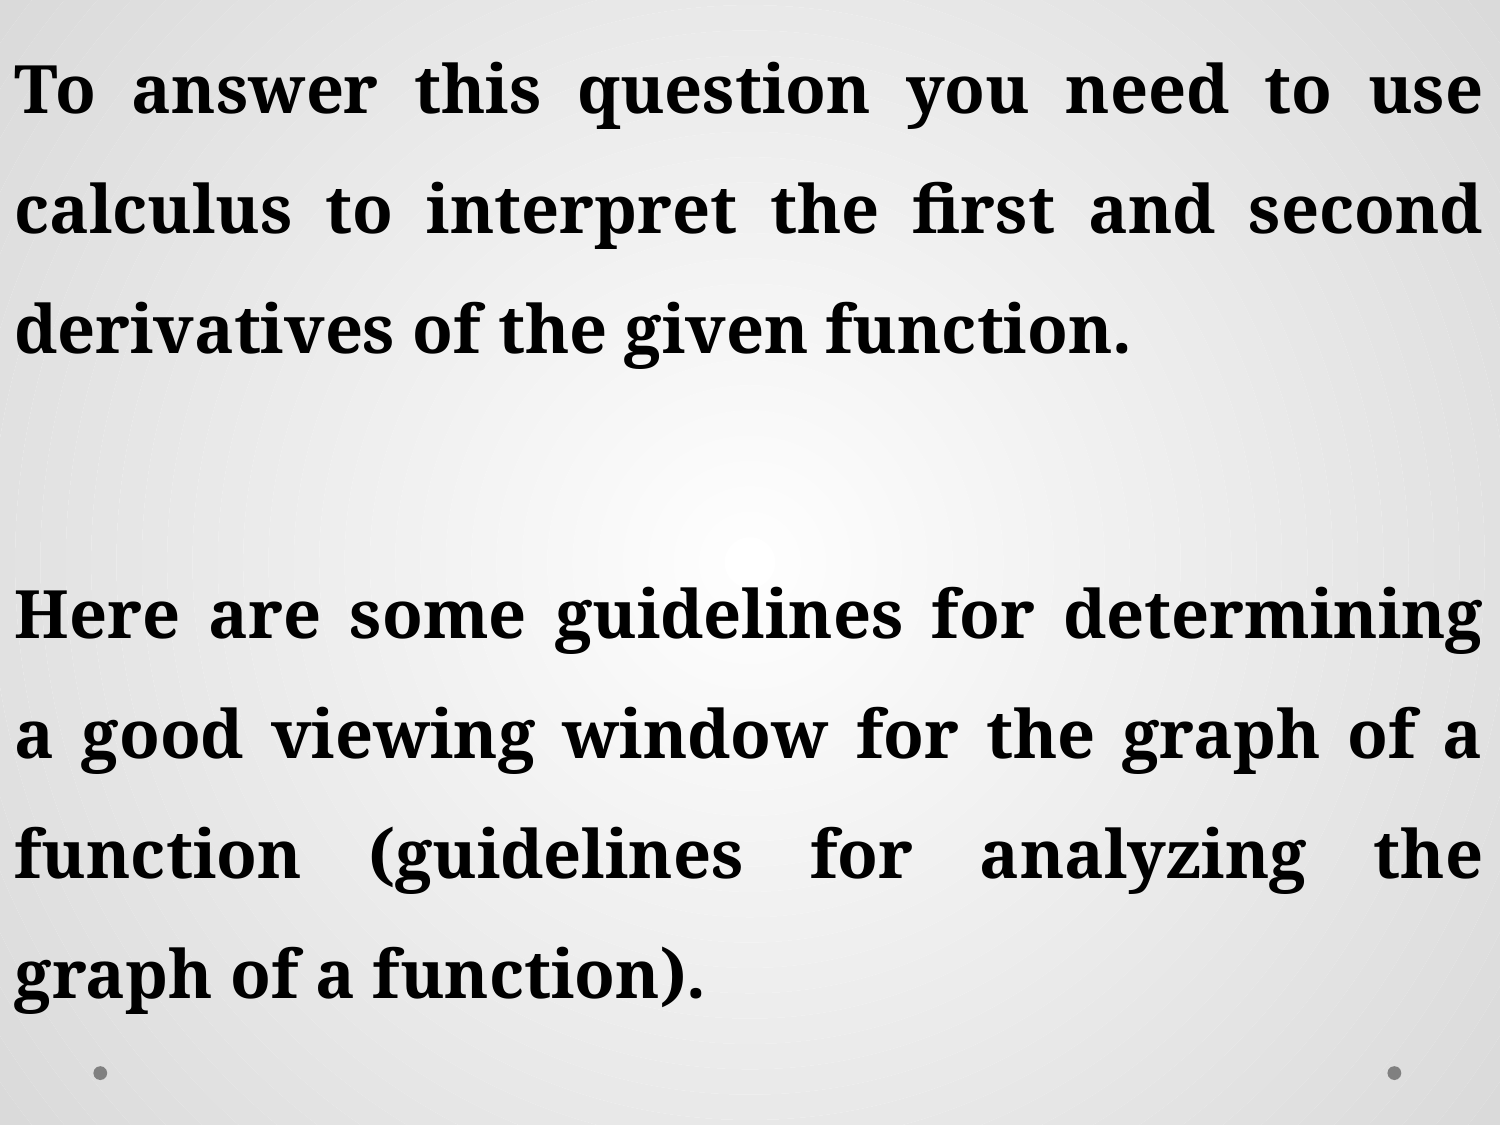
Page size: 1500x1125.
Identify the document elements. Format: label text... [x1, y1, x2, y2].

text_box Here are some guidelines for determining a good viewing window for the graph of a function (guidelines for analyzing the graph of a function). [0, 524, 1500, 1020]
